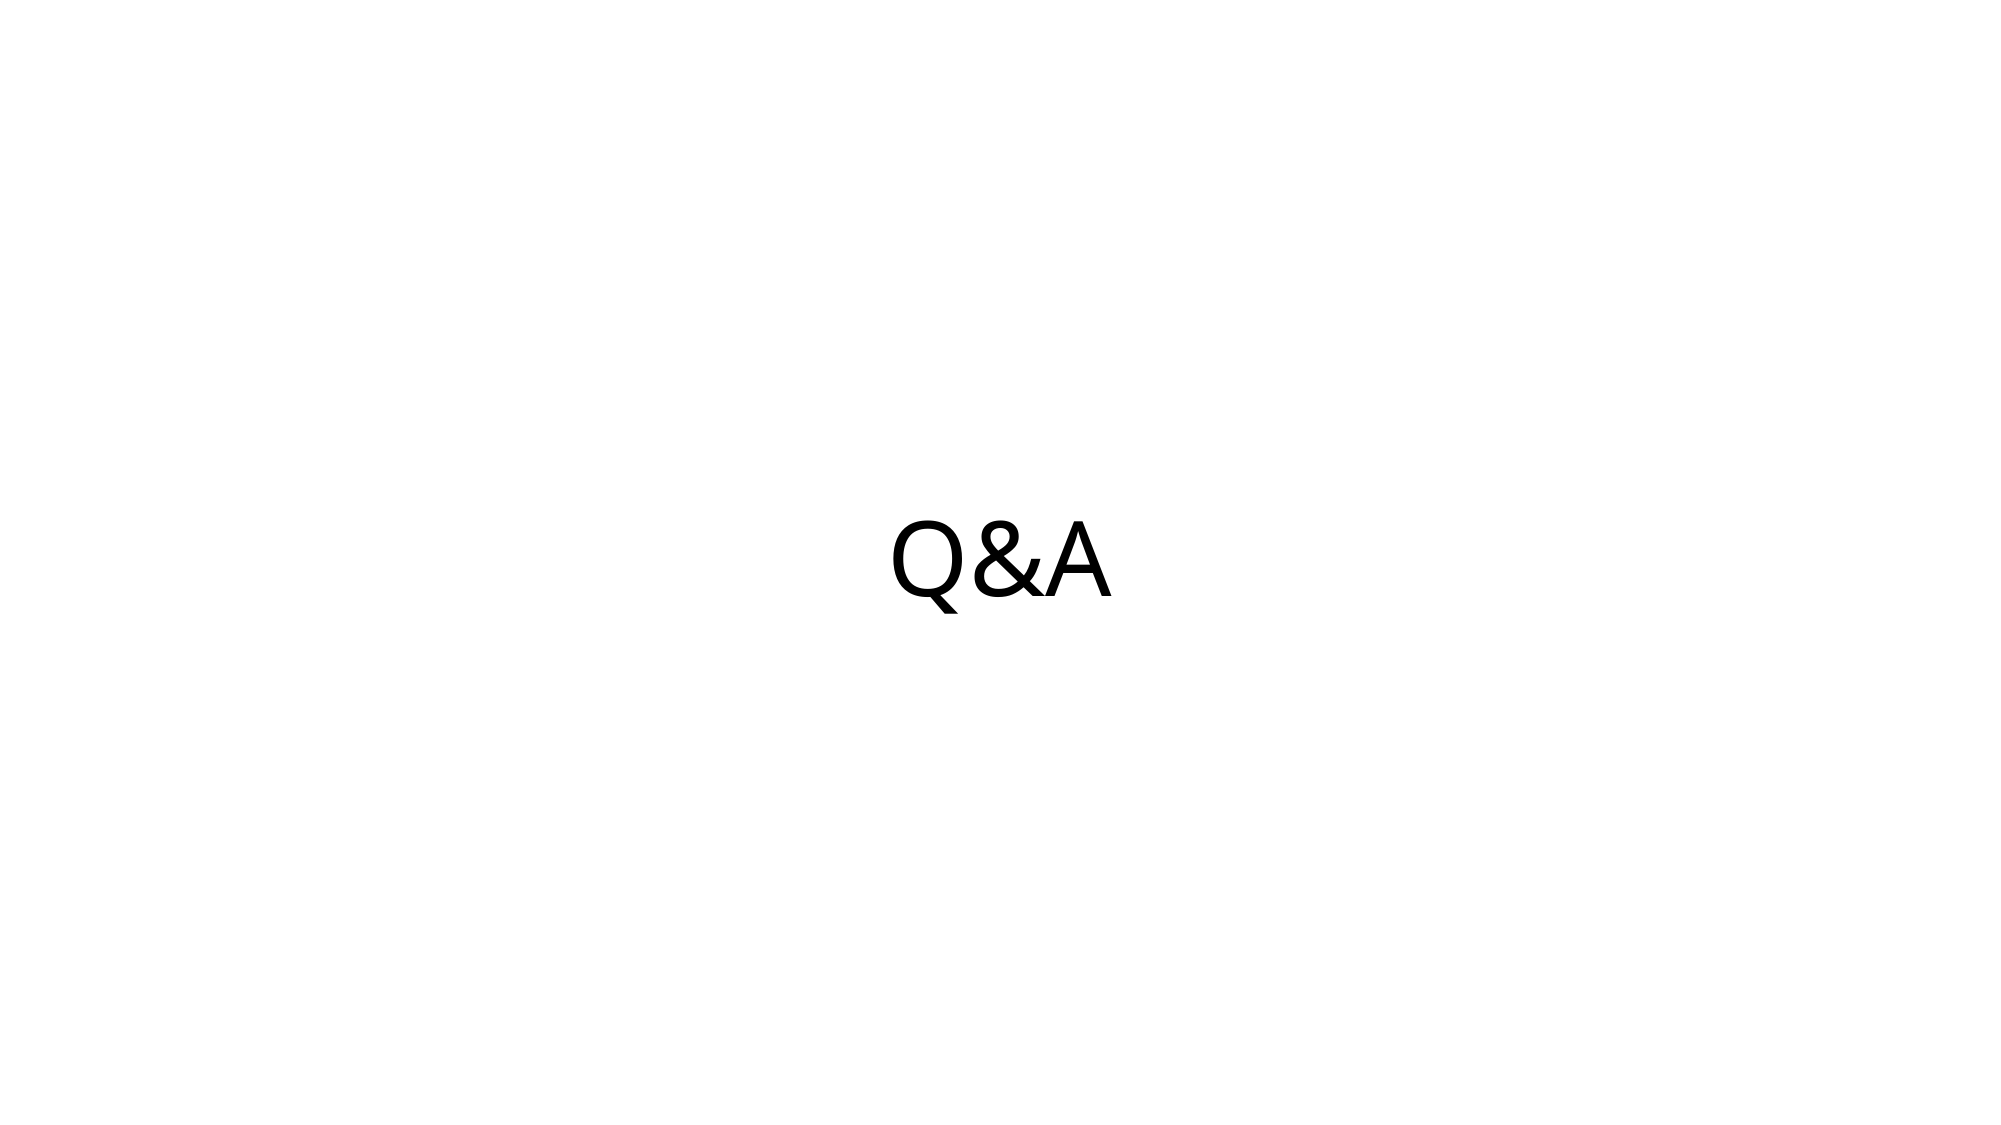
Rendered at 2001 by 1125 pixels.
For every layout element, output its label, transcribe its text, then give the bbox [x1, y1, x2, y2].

title Q&A [137, 453, 1863, 672]
